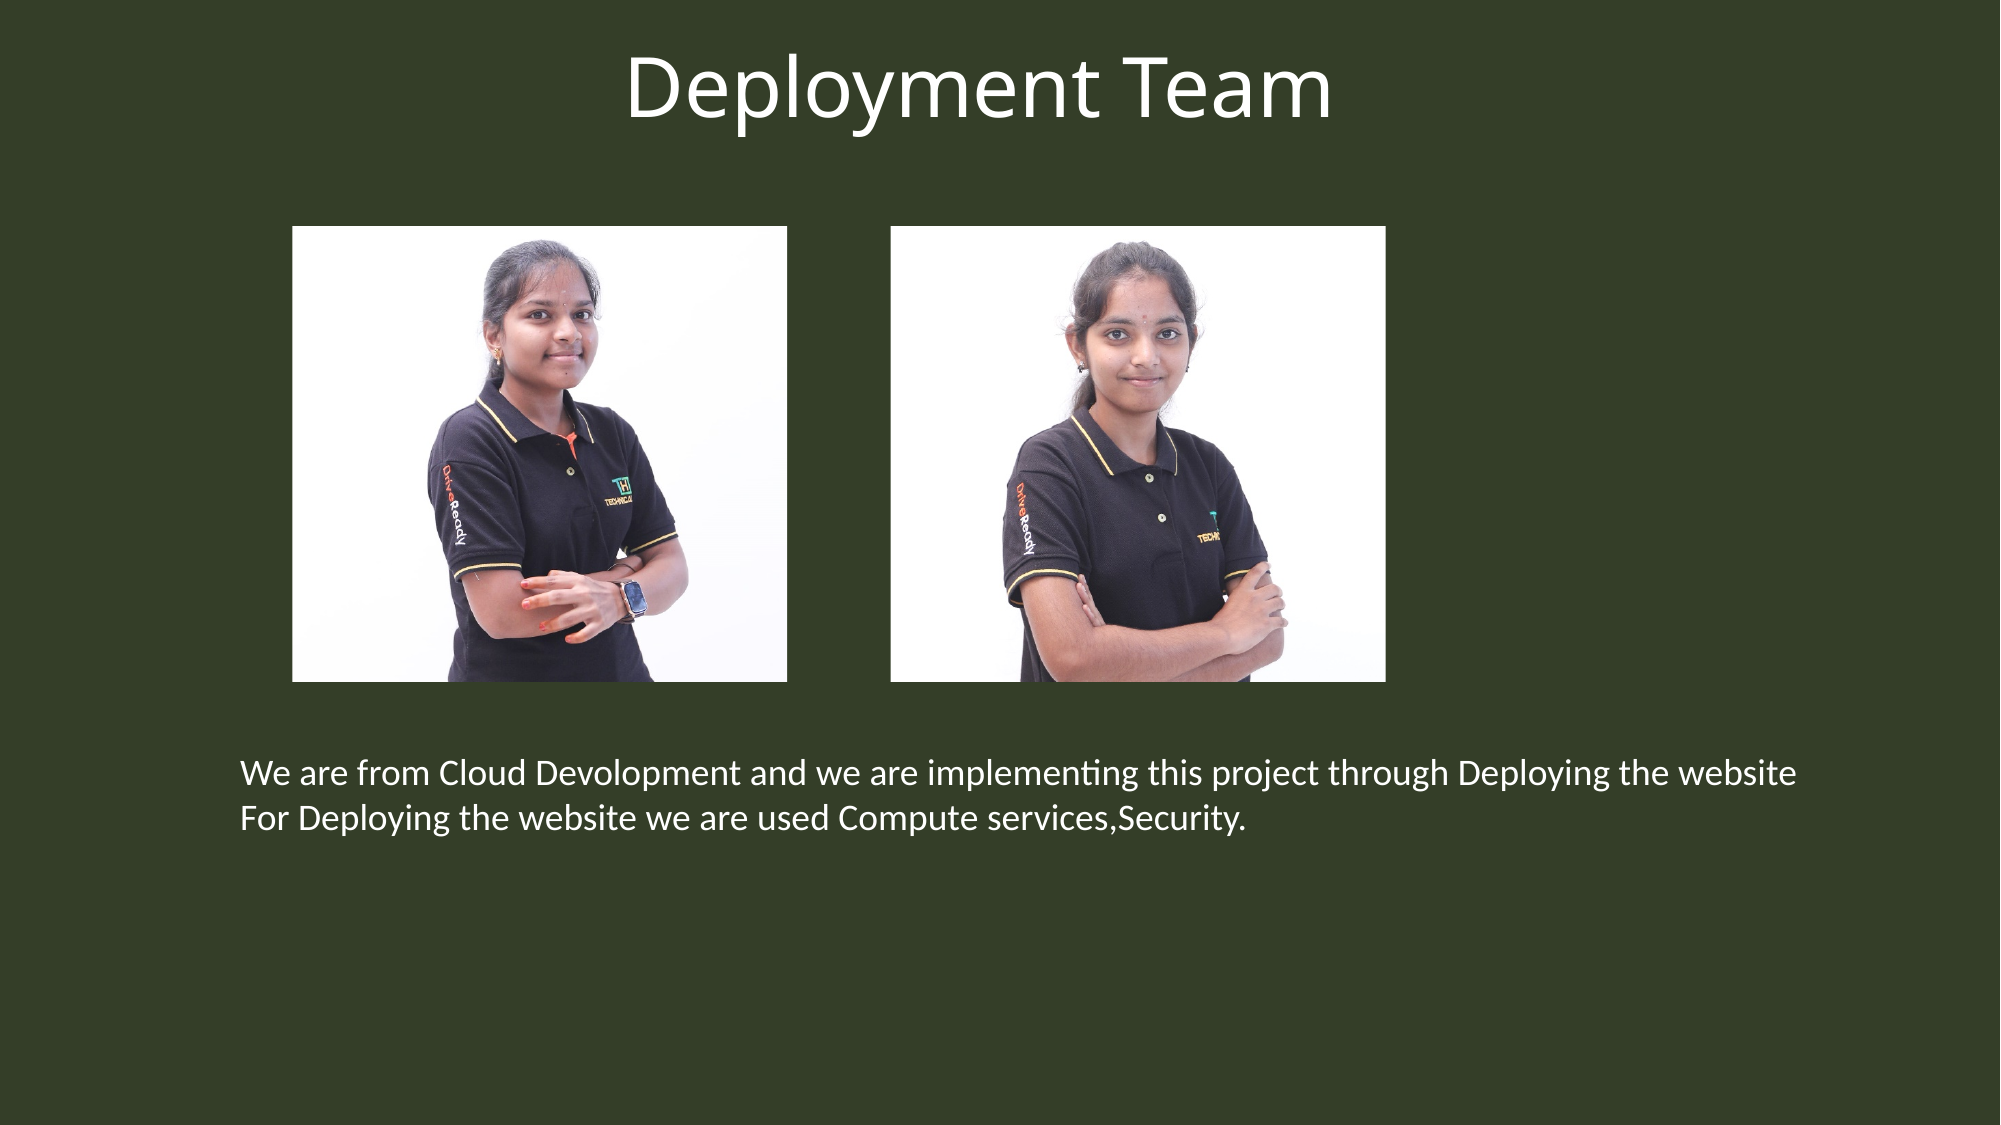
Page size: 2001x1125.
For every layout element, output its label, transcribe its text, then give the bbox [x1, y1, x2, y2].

text_box We are from Cloud Devolopment and we are implementing this project through Deploying the website For Deploying the website we are used Compute services,Security. [225, 740, 1814, 845]
text_box Deployment Team [623, 42, 1516, 134]
picture [292, 226, 788, 682]
picture [890, 225, 1386, 682]
